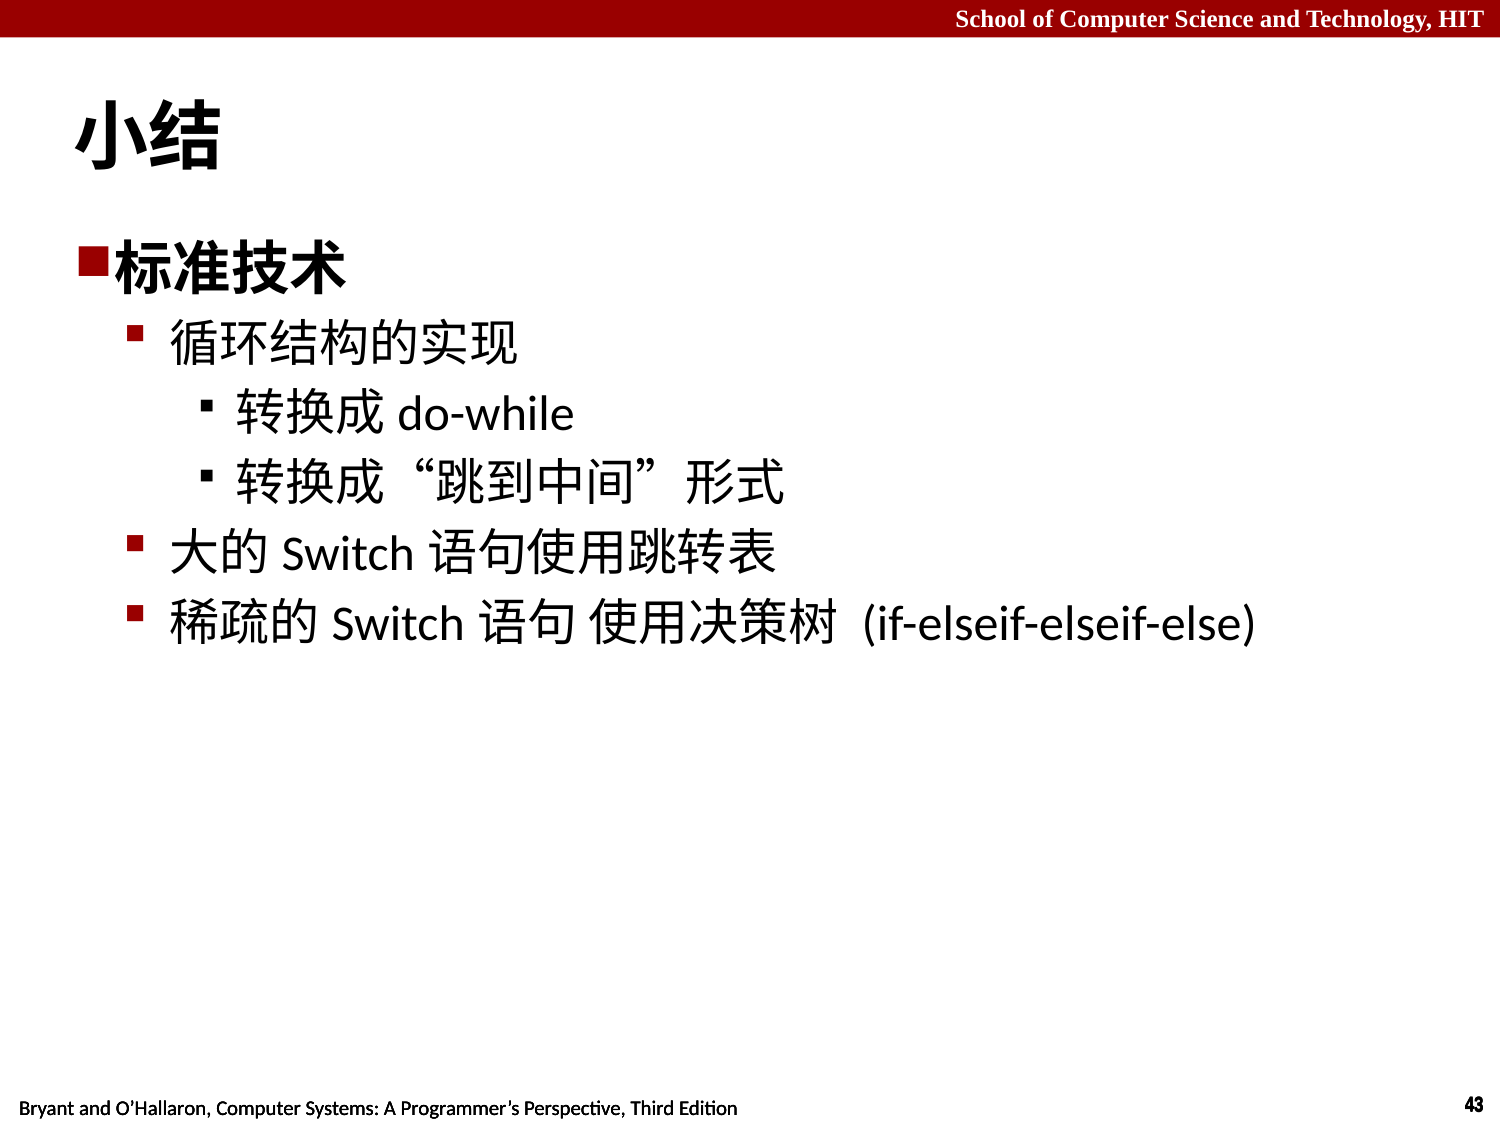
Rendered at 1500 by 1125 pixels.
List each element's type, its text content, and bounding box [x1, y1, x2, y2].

title 小结 [58, 71, 1500, 197]
list 标准技术 循环结构的实现 转换成do-while 转换成“跳到中间”形式 大的Switch语句使用跳转表 稀疏的Switch语句 使用决策树 (if-elseif-elseif-else) [64, 223, 1476, 1088]
